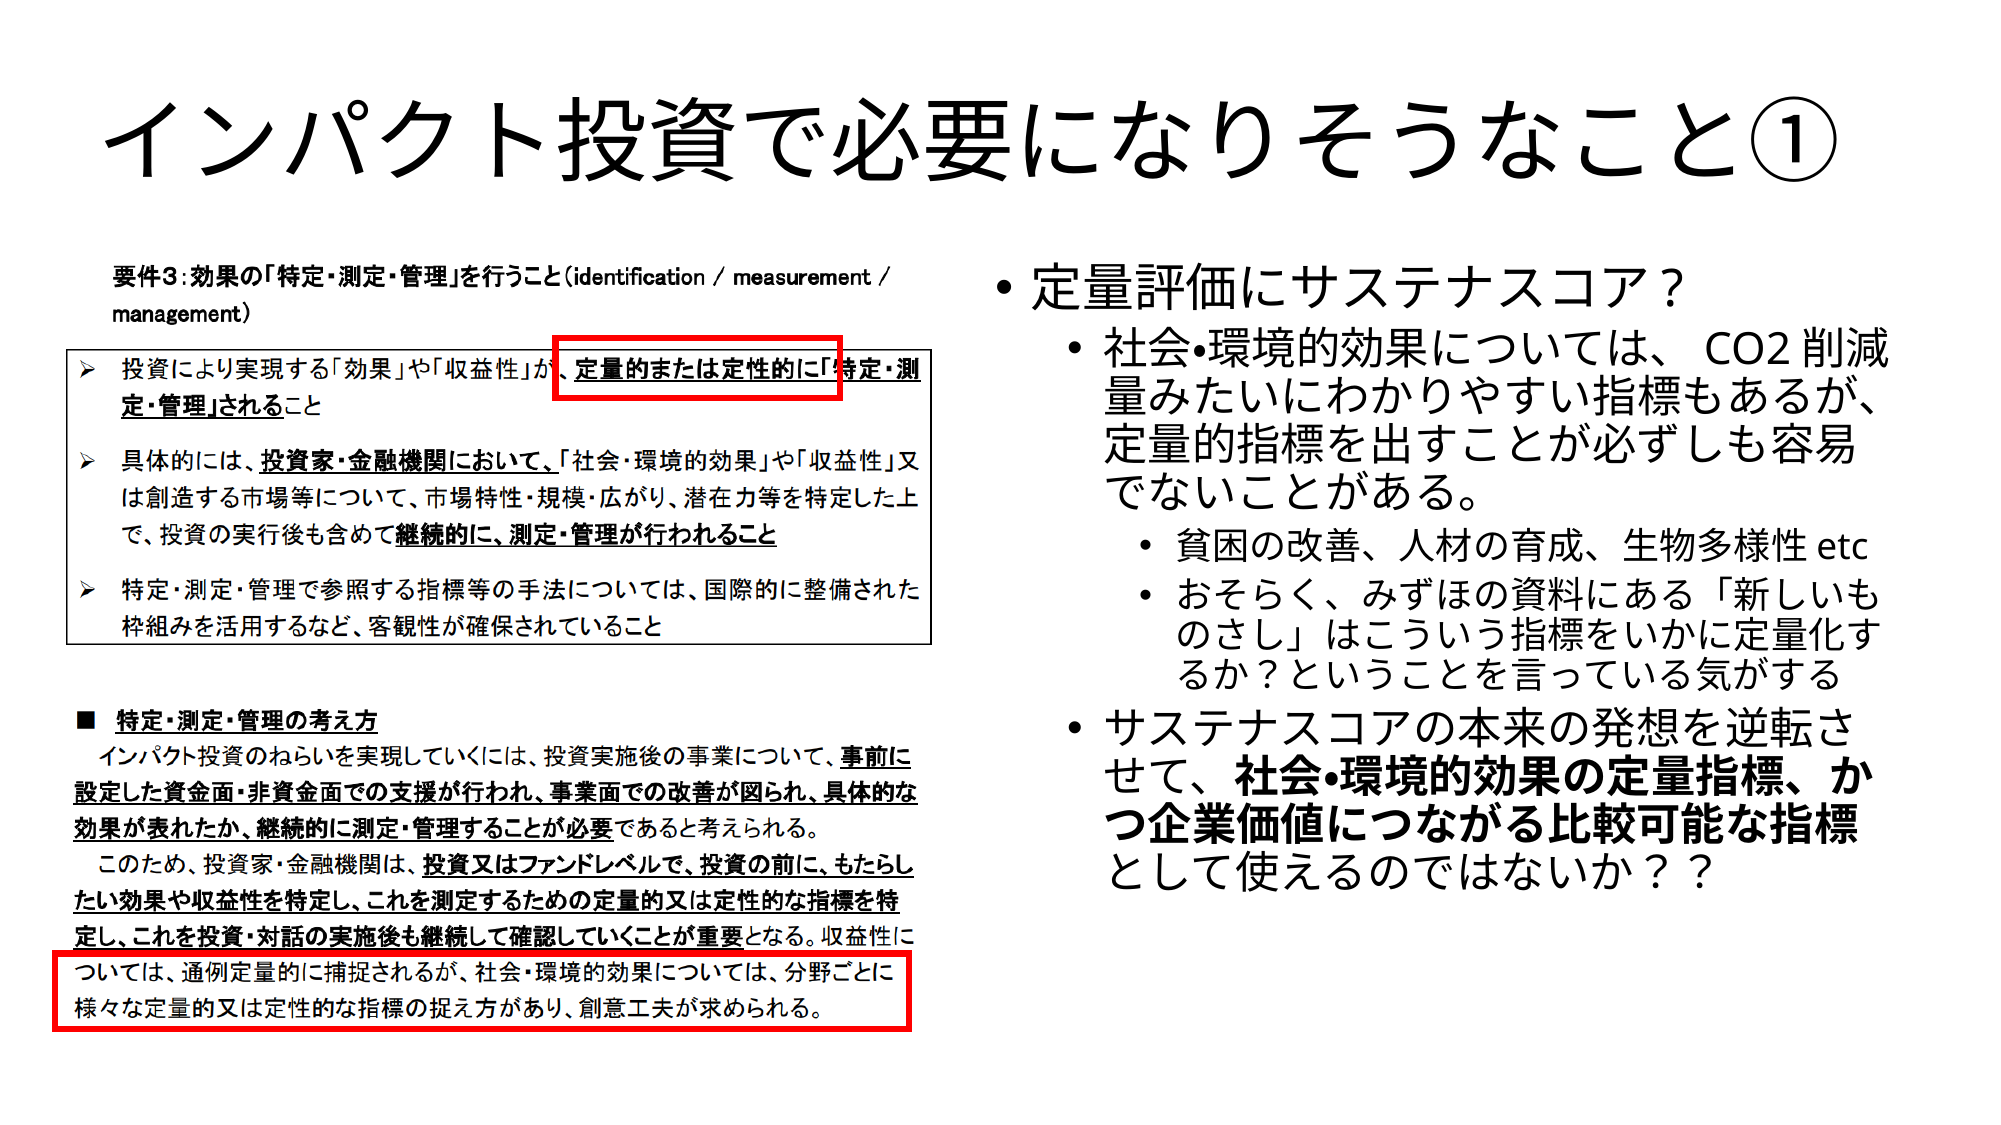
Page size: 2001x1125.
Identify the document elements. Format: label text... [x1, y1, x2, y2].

picture [54, 253, 942, 657]
title インパクト投資で必要になりそうなこと① [82, 36, 1878, 254]
list 定量評価にサステナスコア? 社会・環境的効果については、CO2削減量みたいにわかりやすい指標もあるが、定量的指標を出すことが必ずしも容易でないことがある。 貧困の改善、人材の育成、生物多様性etc おそらく、みずほの資料にある「新しいものさし」はこういう指標をいかに定量化するか？ということを言っている気がする サステナスコアの本来の発想を逆転させて、社会・環境的効果の定量指標、かつ企業価値につながる比較可能な指標として使えるのではないか？？ [979, 253, 1906, 968]
picture [54, 699, 925, 1029]
